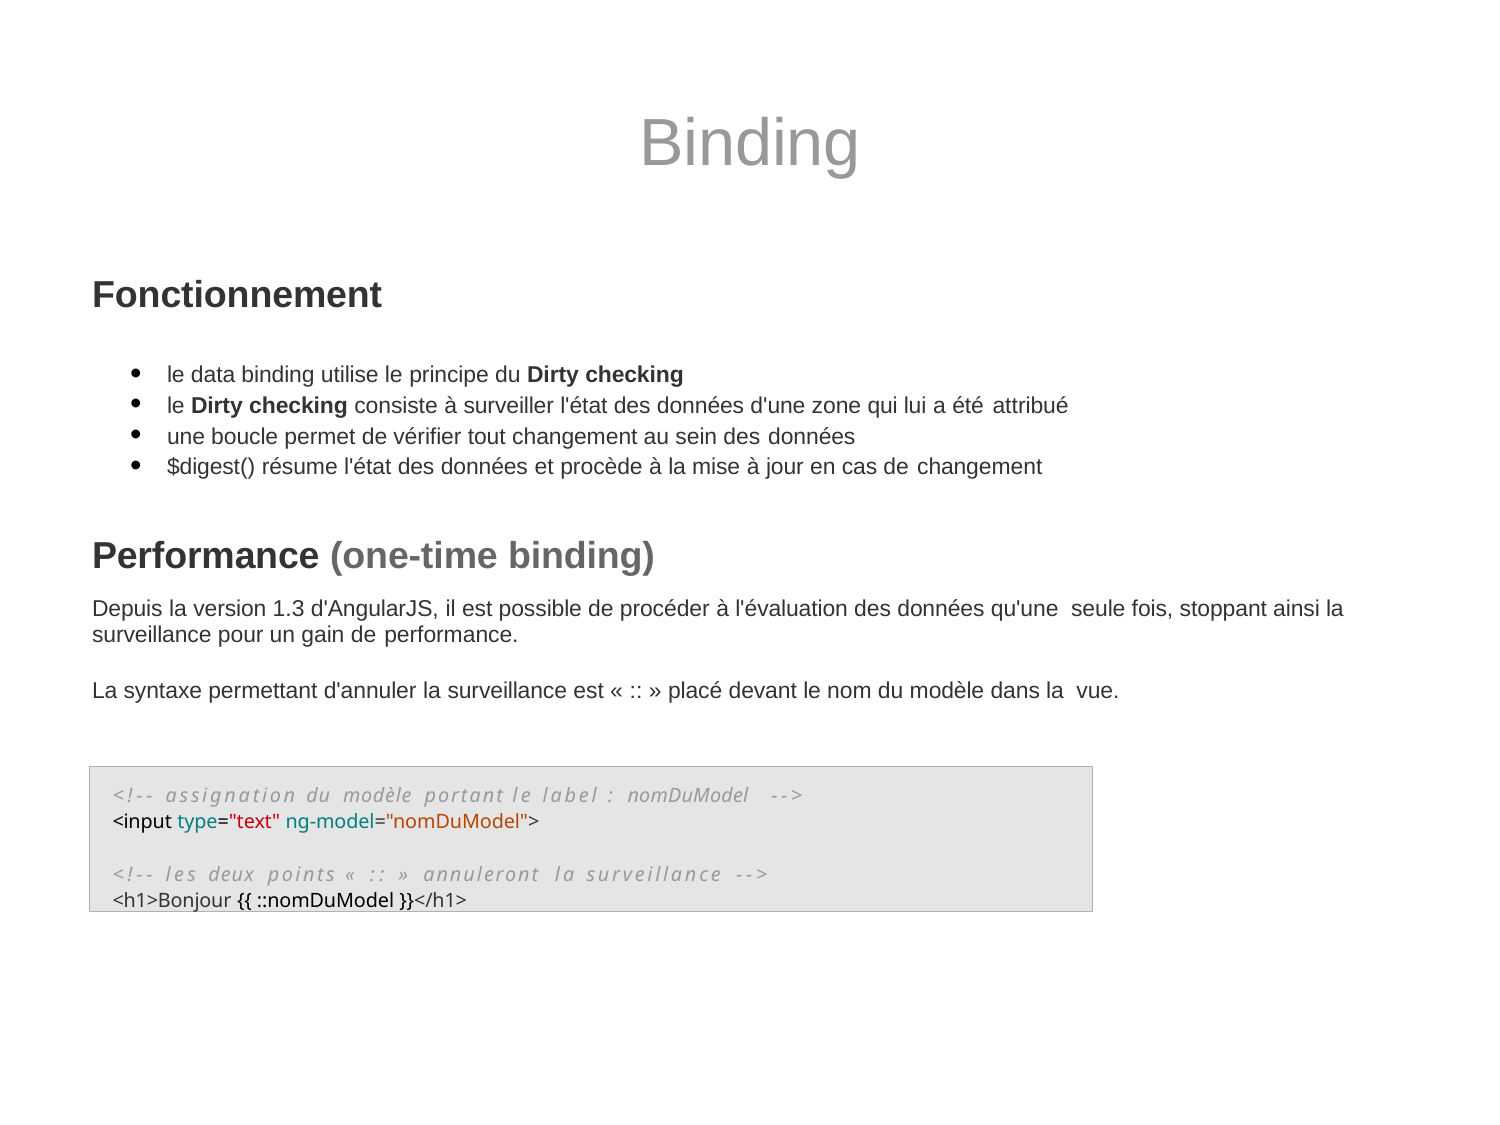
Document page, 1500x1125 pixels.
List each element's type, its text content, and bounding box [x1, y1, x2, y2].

text_box <!-- assignation du modèle portant le label : nomDuModel --> <input type="text" ng-model="nomDuModel"> <!-- les deux points « :: » annuleront la surveillance --> <h1>Bonjour {{ ::nomDuModel }}</h1> [88, 766, 1093, 912]
list Fonctionnement le data binding utilise le principe du Dirty checking le Dirty checking consiste à surveiller l'état des données d'une zone qui lui a été attribué une boucle permet de vérifier tout changement au sein des données $digest() résume l'état des données et procède à la mise à jour en cas de changement Performance (one-time binding) Depuis la version 1.3 d'AngularJS, il est possible de procéder à l'évaluation des données qu'une seule fois, stoppant ainsi la surveillance pour un gain de performance. La syntaxe permettant d'annuler la surveillance est « :: » placé devant le nom du modèle dans la vue. [75, 262, 1425, 1005]
title Binding [75, 45, 1425, 233]
